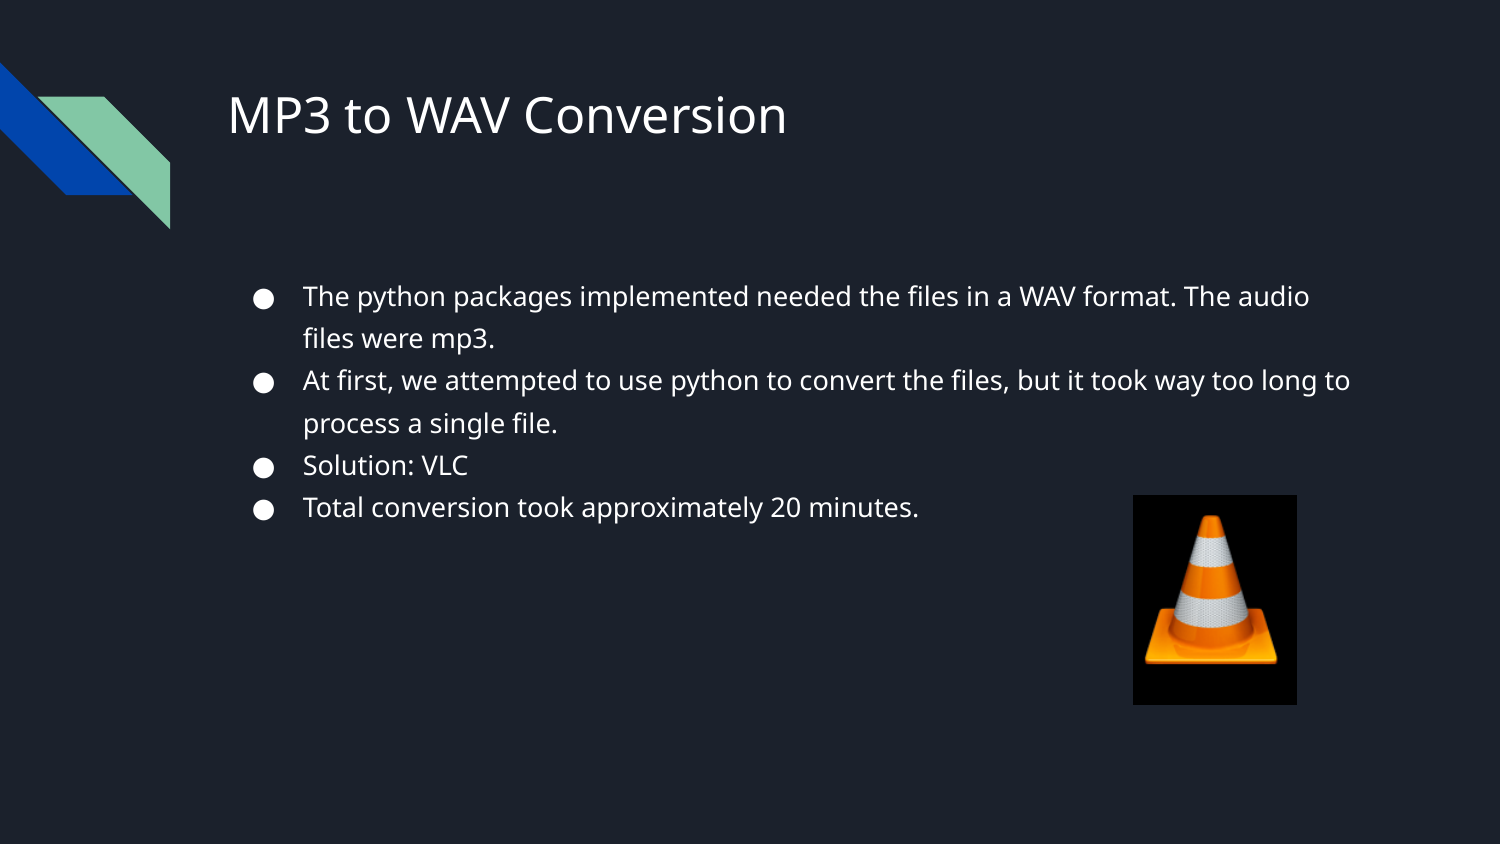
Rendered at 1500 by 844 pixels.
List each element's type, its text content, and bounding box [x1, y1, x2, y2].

list The python packages implemented needed the files in a WAV format. The audio files were mp3. At first, we attempted to use python to convert the files, but it took way too long to process a single file. Solution: VLC Total conversion took approximately 20 minutes. [212, 257, 1368, 735]
title MP3 to WAV Conversion [212, 64, 1368, 215]
picture [1133, 495, 1297, 706]
